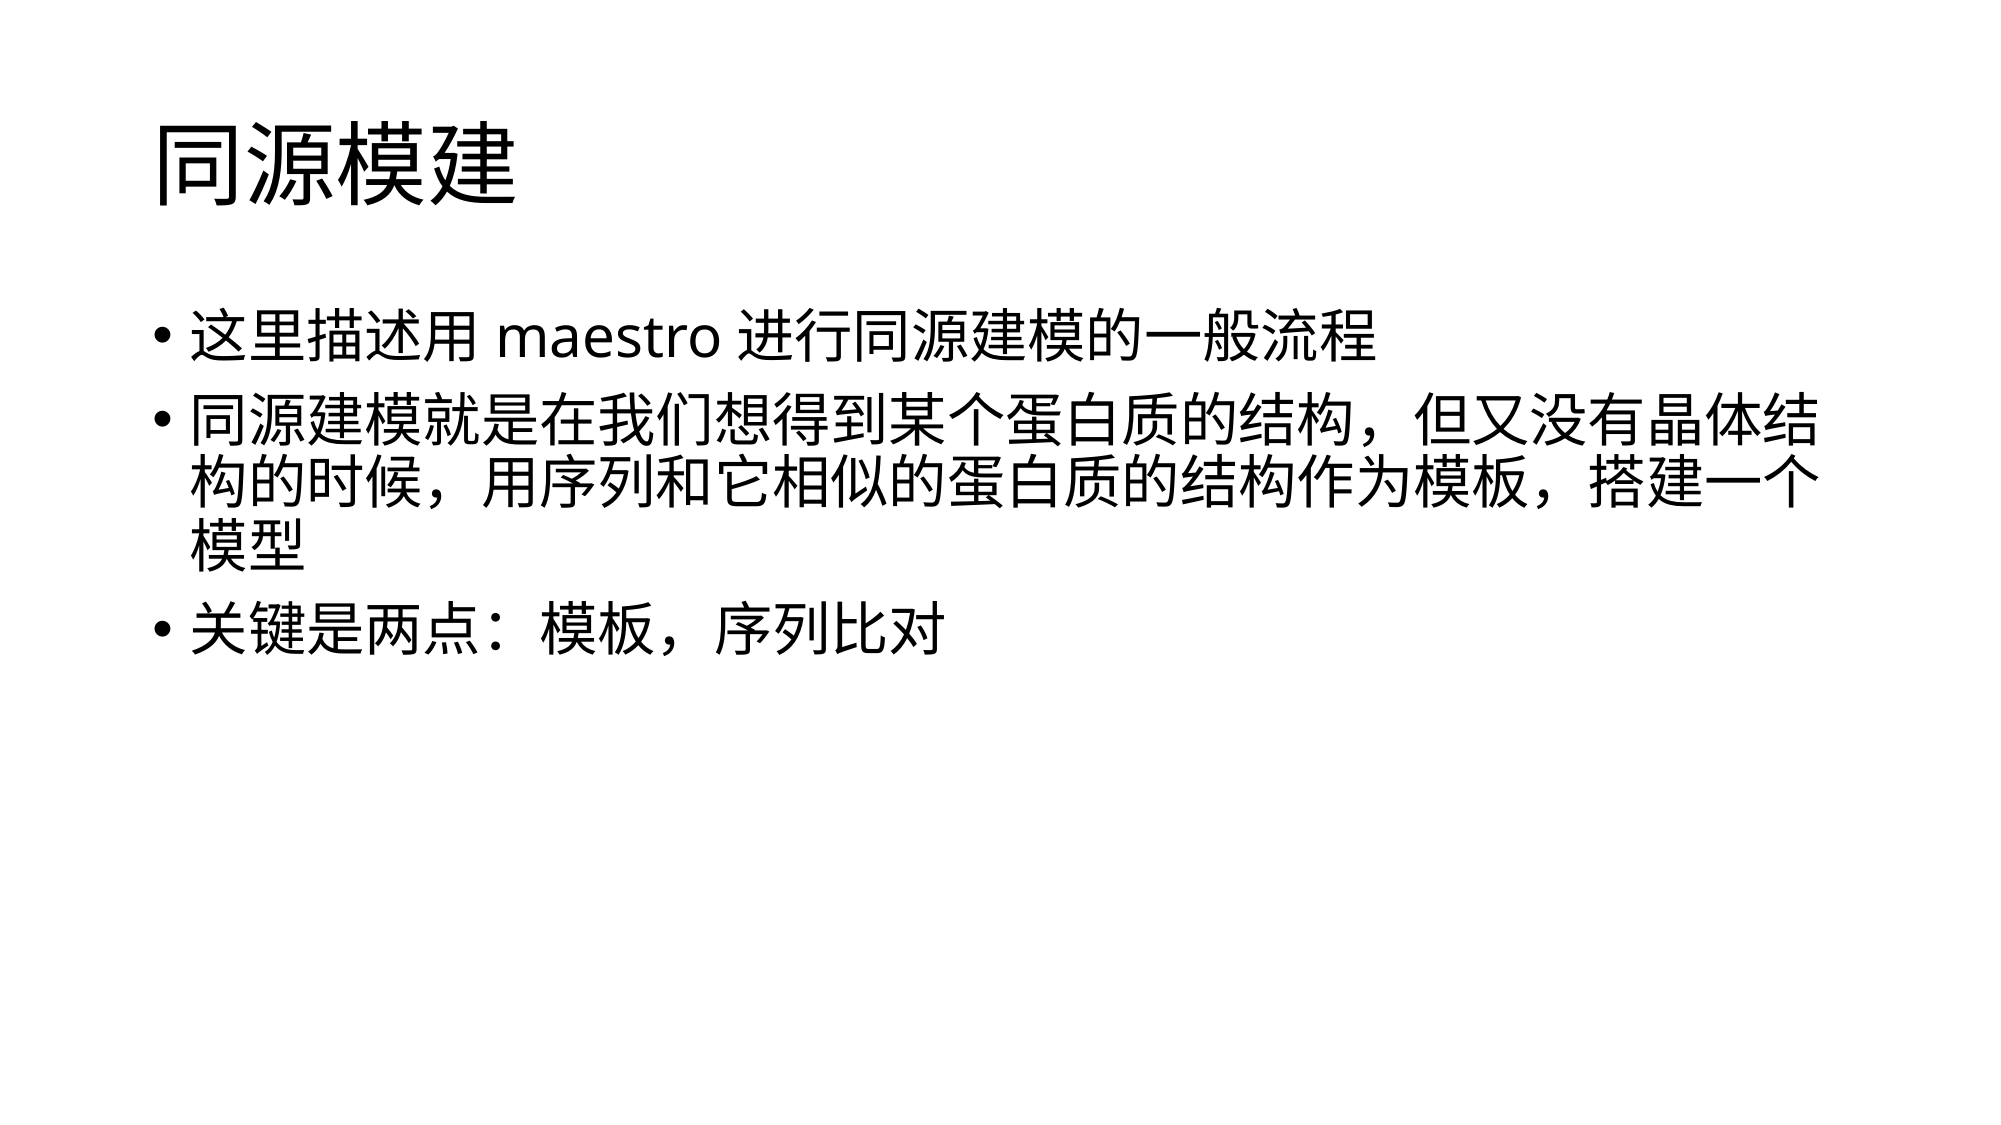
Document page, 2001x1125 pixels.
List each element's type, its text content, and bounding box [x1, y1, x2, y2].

list 这里描述用maestro进行同源建模的一般流程 同源建模就是在我们想得到某个蛋白质的结构，但又没有晶体结构的时候，用序列和它相似的蛋白质的结构作为模板，搭建一个模型 关键是两点：模板，序列比对 [137, 299, 1863, 1014]
title 同源模建 [137, 59, 1863, 278]
